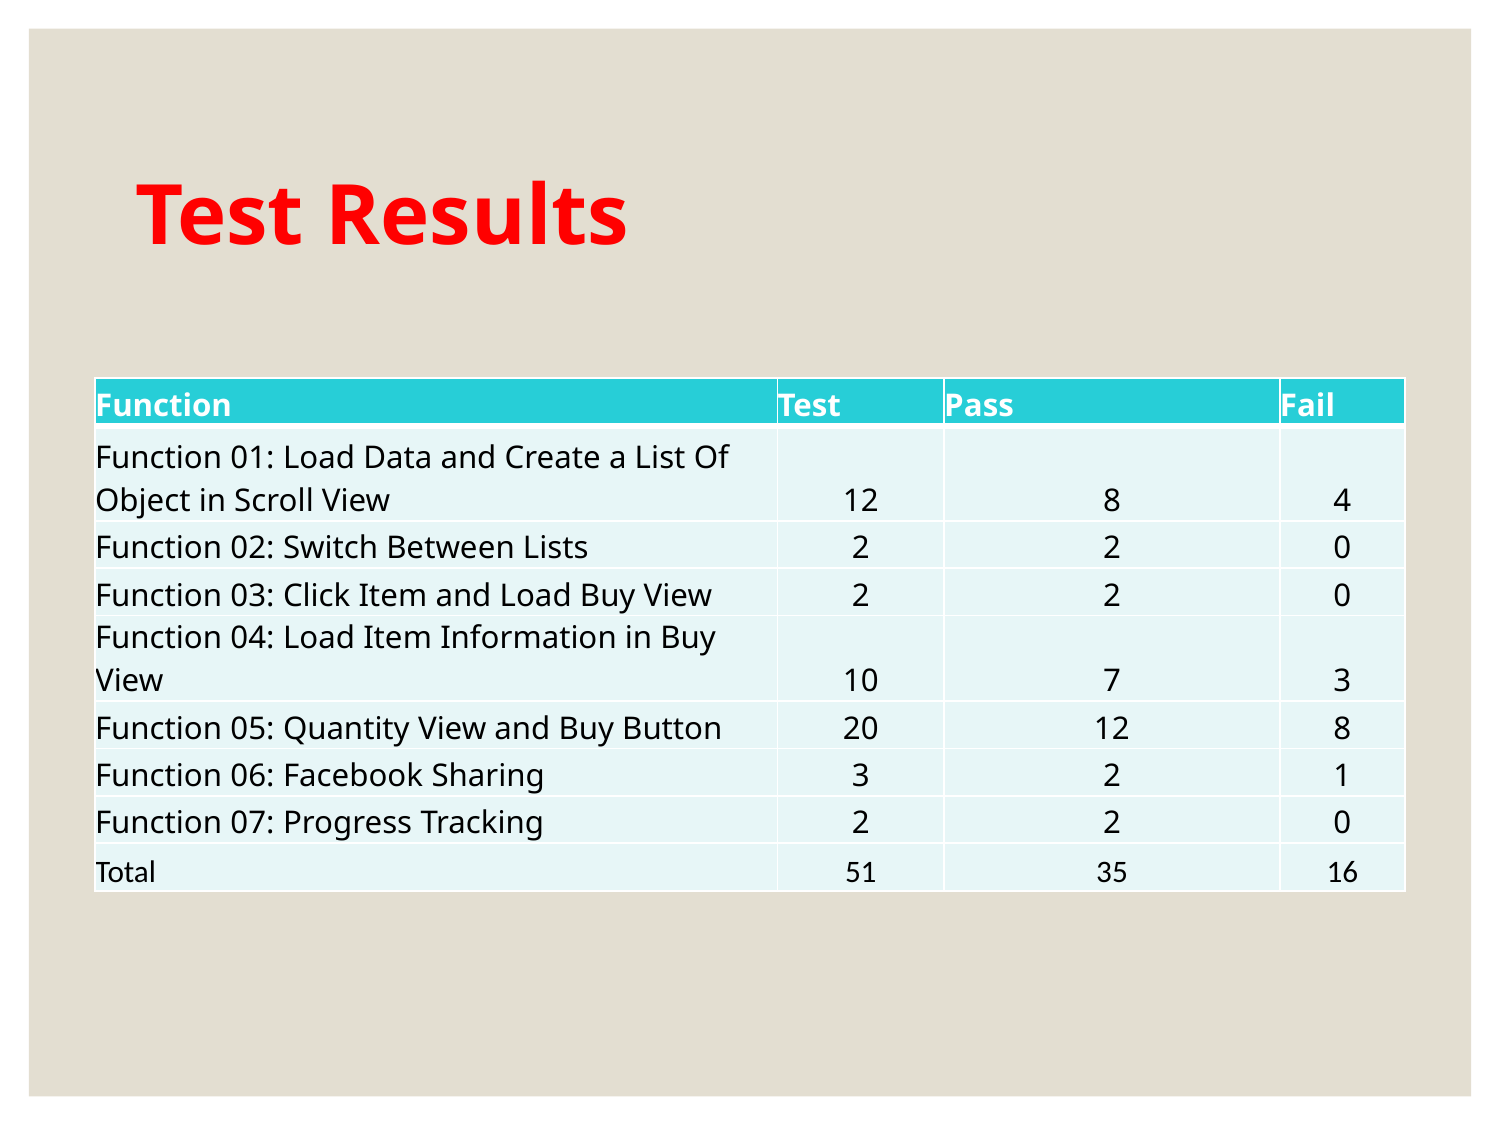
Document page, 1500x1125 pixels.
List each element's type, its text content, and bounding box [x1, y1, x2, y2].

table_cell Function 06: Facebook Sharing [96, 749, 777, 795]
table_cell Function 07: Progress Tracking [96, 797, 777, 842]
table_cell 2 [945, 797, 1279, 842]
table_cell 12 [945, 702, 1279, 748]
table_cell 2 [945, 522, 1279, 567]
table_cell 3 [778, 749, 943, 795]
table_cell 1 [1281, 749, 1404, 795]
table_cell 0 [1281, 797, 1404, 842]
table_cell 3 [1281, 616, 1404, 700]
table_cell 0 [1281, 522, 1404, 567]
table_cell 2 [778, 569, 943, 615]
table_cell 12 [778, 429, 943, 520]
table_cell Function 02: Switch Between Lists [96, 522, 777, 567]
table_cell Function 01: Load Data and Create a List Of Object in Scroll View [96, 429, 777, 520]
table_cell 10 [778, 616, 943, 700]
table_cell 2 [945, 569, 1279, 615]
table_header Function [96, 379, 777, 423]
table_cell 8 [945, 429, 1279, 520]
table_cell 4 [1281, 429, 1404, 520]
table_cell Function 03: Click Item and Load Buy View [96, 569, 777, 615]
table_cell 2 [778, 522, 943, 567]
table_cell 35 [945, 844, 1279, 890]
table_header Test [778, 379, 943, 423]
table_cell 51 [778, 844, 943, 890]
table_cell 20 [778, 702, 943, 748]
table_cell 16 [1281, 844, 1404, 890]
table_cell Function 04: Load Item Information in Buy View [96, 616, 777, 700]
title Test Results [120, 105, 1380, 331]
table_cell Total [96, 844, 777, 890]
table_cell 2 [778, 797, 943, 842]
table_cell 7 [945, 616, 1279, 700]
table_cell 2 [945, 749, 1279, 795]
table_cell Function 05: Quantity View and Buy Button [96, 702, 777, 748]
table_cell 0 [1281, 569, 1404, 615]
table_header Fail [1281, 379, 1404, 423]
table_header Pass [945, 379, 1279, 423]
table_cell 8 [1281, 702, 1404, 748]
